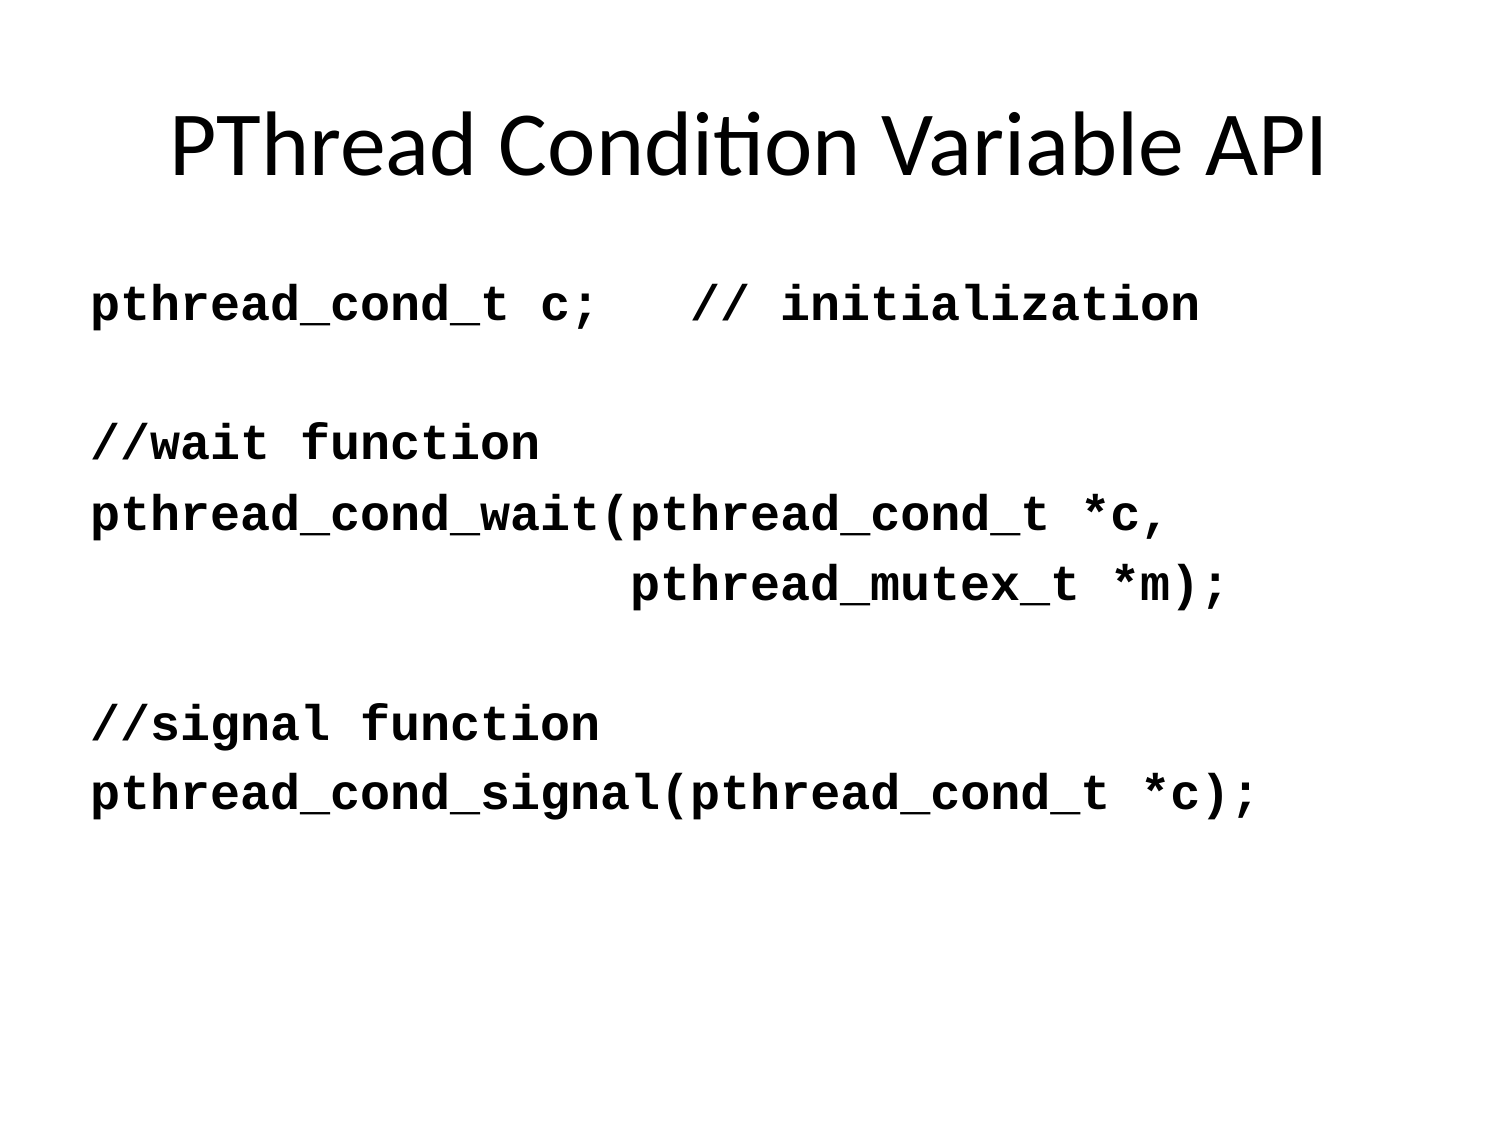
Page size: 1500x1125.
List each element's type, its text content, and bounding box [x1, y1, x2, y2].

list pthread_cond_t c; // initialization //wait function pthread_cond_wait(pthread_cond_t *c, pthread_mutex_t *m); //signal function pthread_cond_signal(pthread_cond_t *c); [75, 262, 1425, 1005]
title PThread Condition Variable API [75, 45, 1425, 233]
